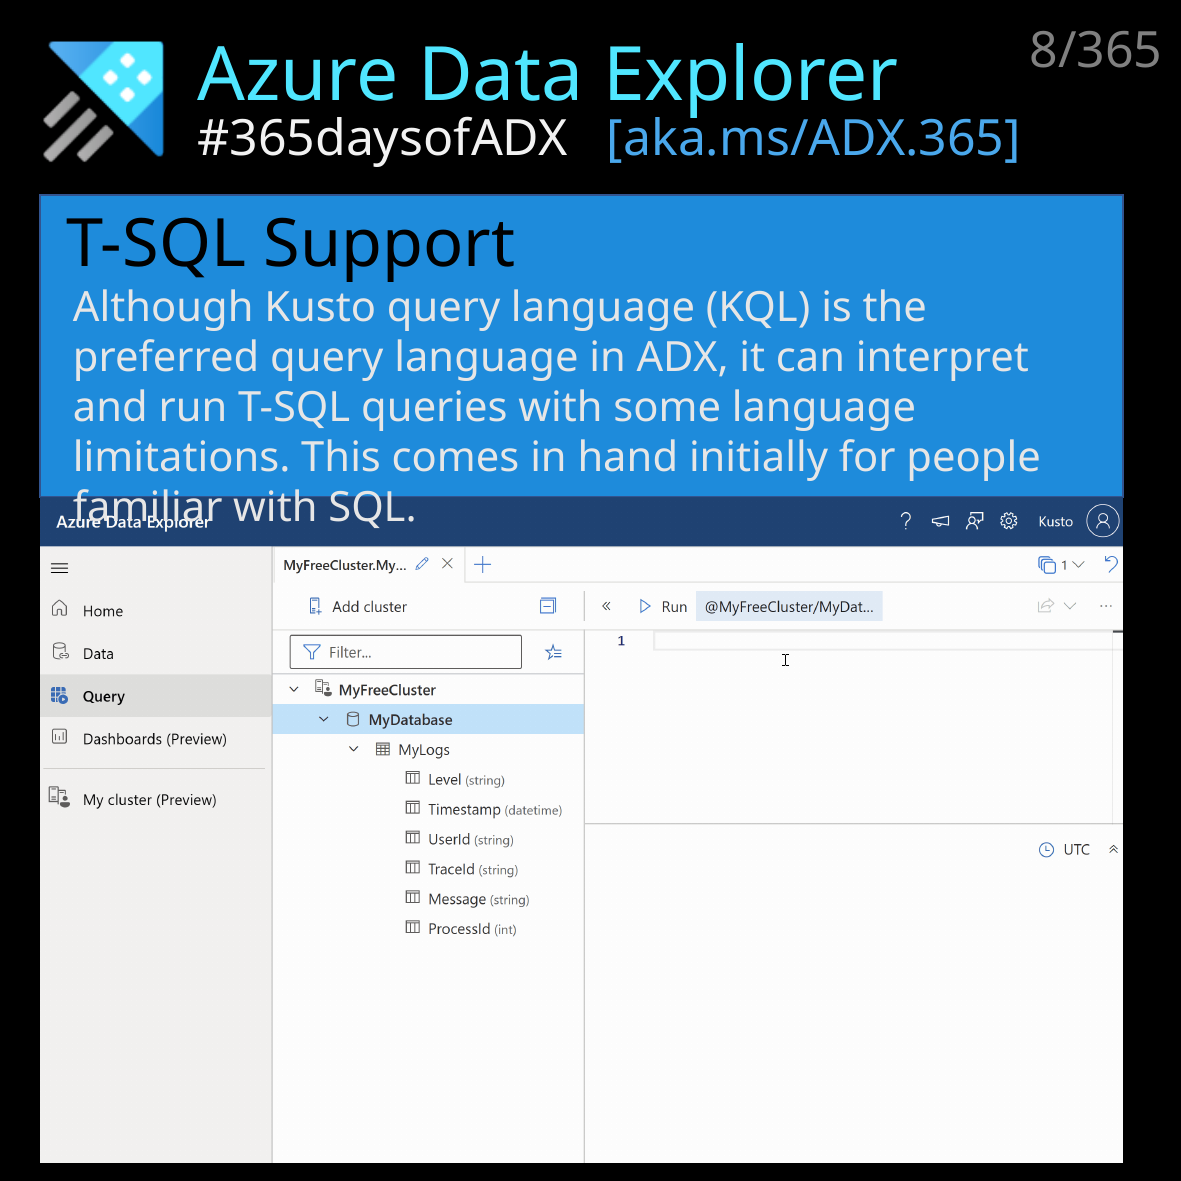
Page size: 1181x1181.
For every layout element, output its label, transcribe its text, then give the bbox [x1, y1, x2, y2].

text_box Azure Data Explorer [182, 17, 1042, 97]
picture [40, 497, 1123, 1163]
picture [39, 38, 167, 166]
text_box [39, 194, 58, 498]
text_box [1118, 288, 1124, 498]
text_box #365daysofADX [aka.ms/ADX.365] [182, 97, 1148, 173]
text_box Although Kusto query language (KQL) is the preferred query language in ADX, it can interpret and run T-SQL queries with some language limitations. This comes in hand initially for people familiar with SQL. [58, 272, 1118, 497]
text_box T-SQL Support [51, 192, 1181, 288]
text_box 8/365 [1014, 10, 1181, 86]
